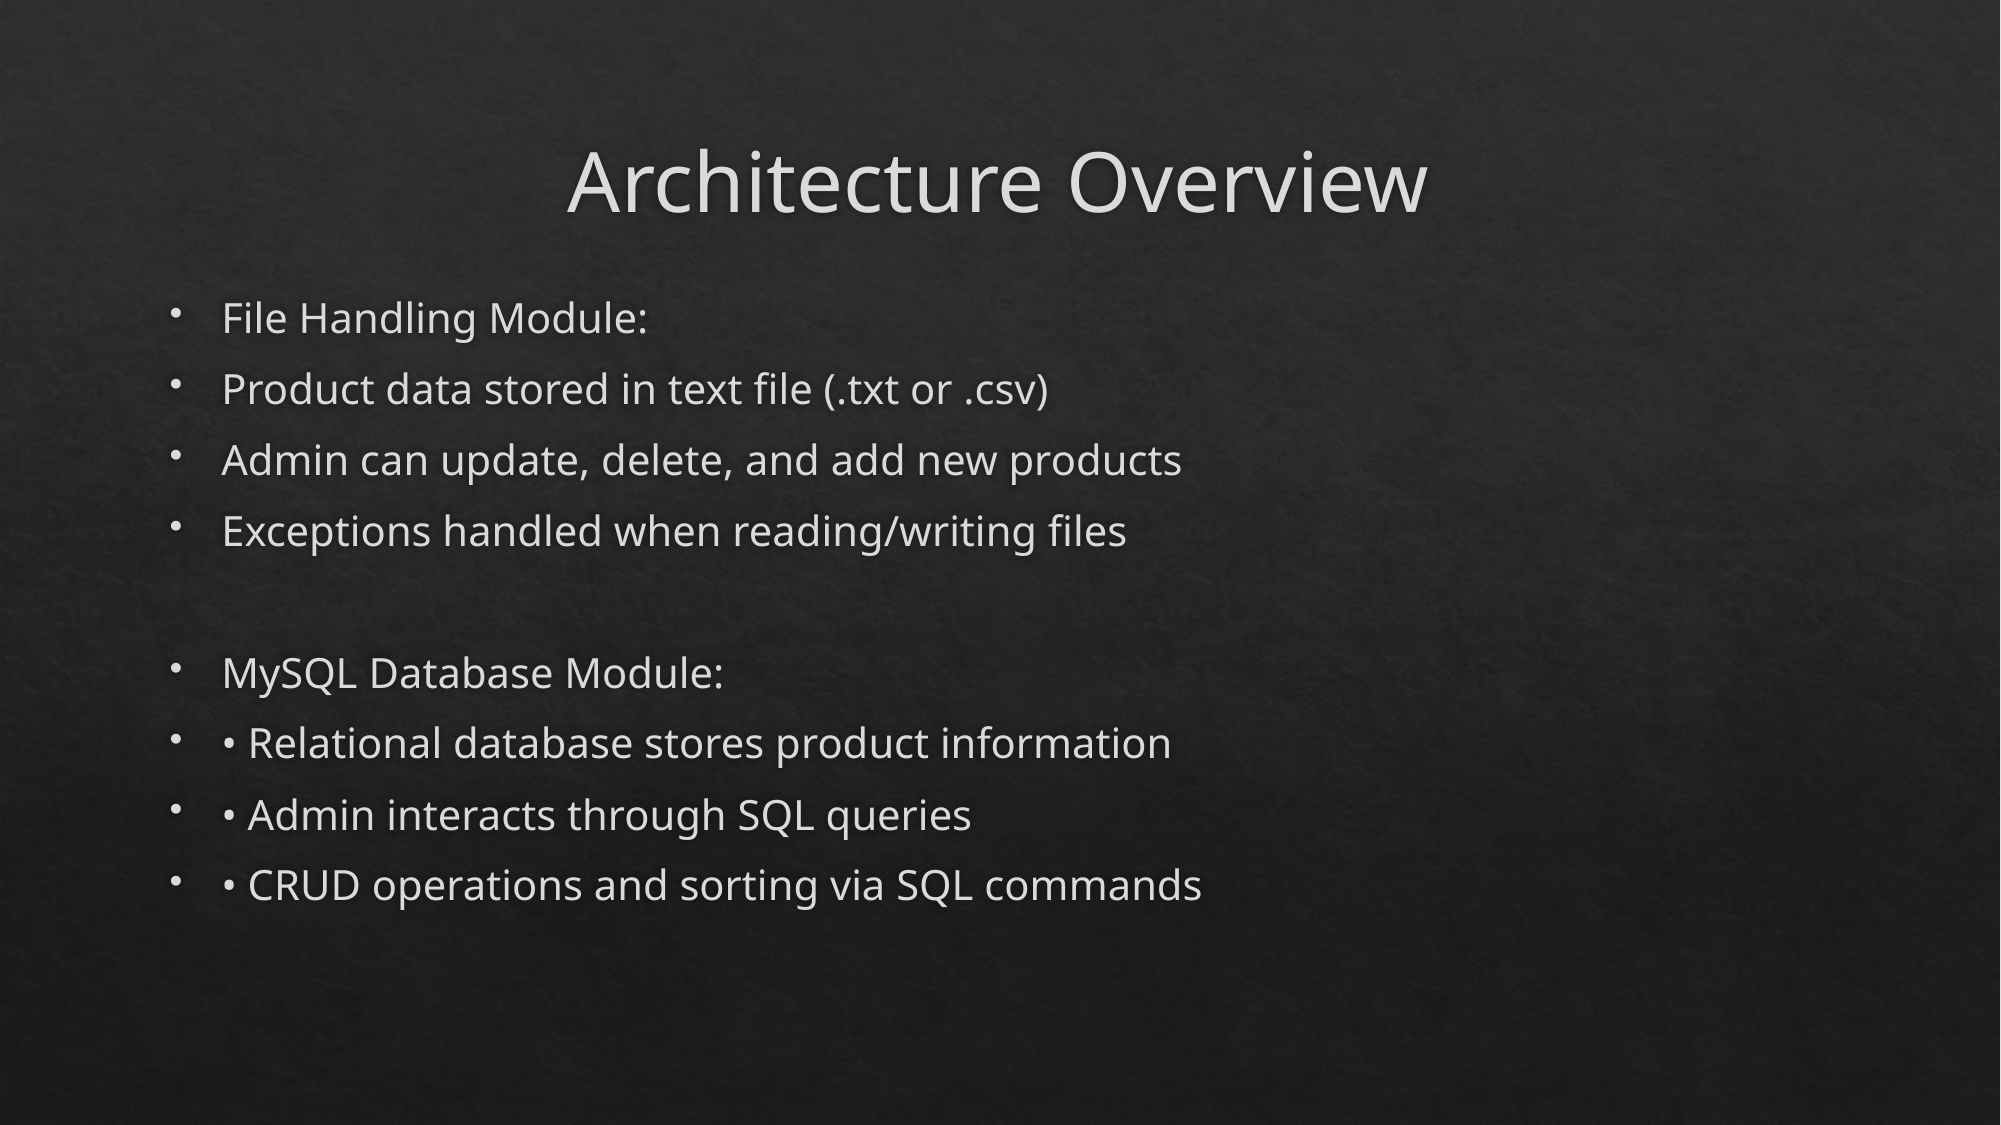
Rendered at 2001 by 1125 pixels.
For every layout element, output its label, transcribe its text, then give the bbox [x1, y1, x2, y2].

list File Handling Module: Product data stored in text file (.txt or .csv) Admin can update, delete, and add new products Exceptions handled when reading/writing files MySQL Database Module: • Relational database stores product information • Admin interacts through SQL queries • CRUD operations and sorting via SQL commands [149, 284, 1849, 950]
title Architecture Overview [149, 99, 1849, 260]
